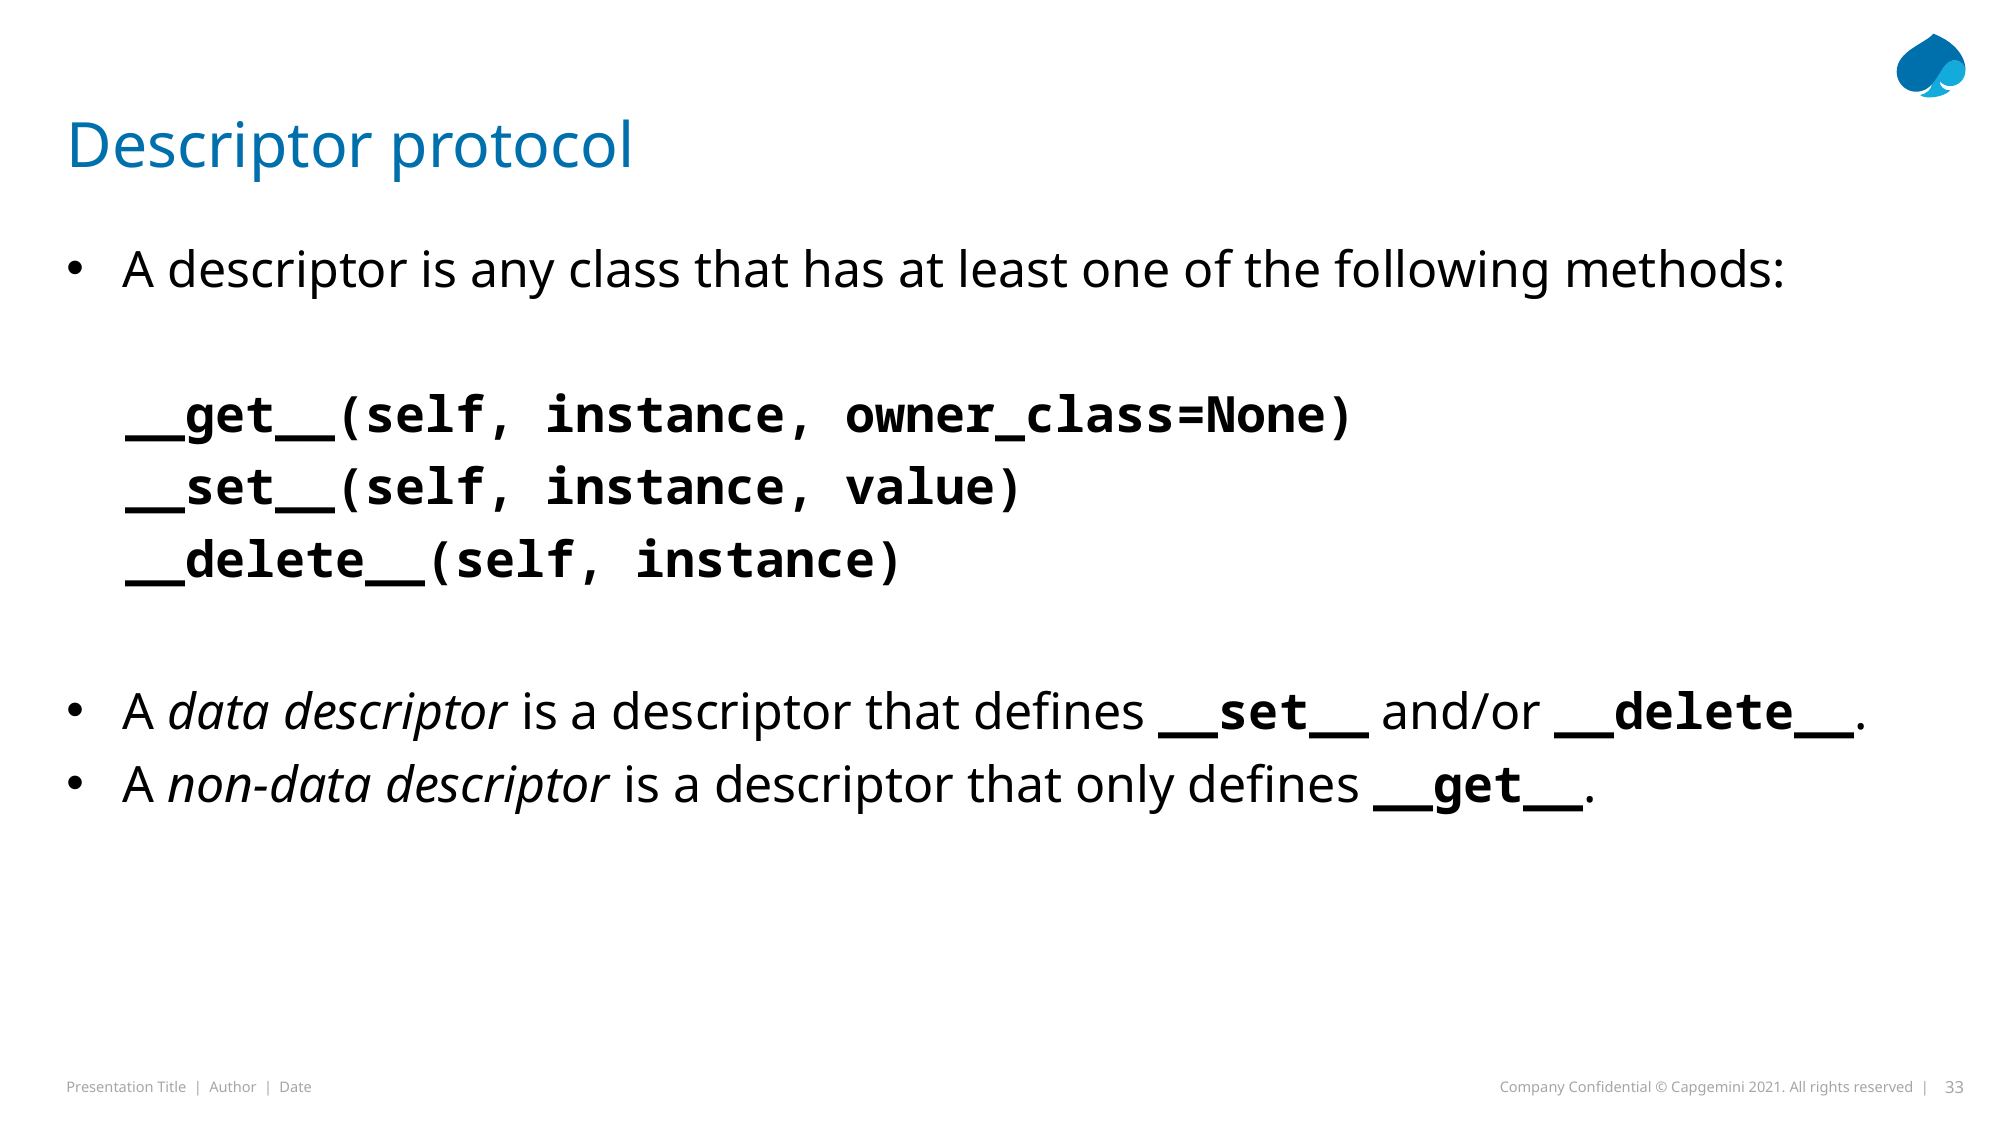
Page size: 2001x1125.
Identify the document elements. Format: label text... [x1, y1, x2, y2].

list A descriptor is any class that has at least one of the following methods: __get__(self, instance, owner_class=None) __set__(self, instance, value) __delete__(self, instance) A data descriptor is a descriptor that defines __set__ and/or __delete__. A non-data descriptor is a descriptor that only defines __get__. [66, 237, 1933, 1062]
title Descriptor protocol [66, 63, 1863, 182]
